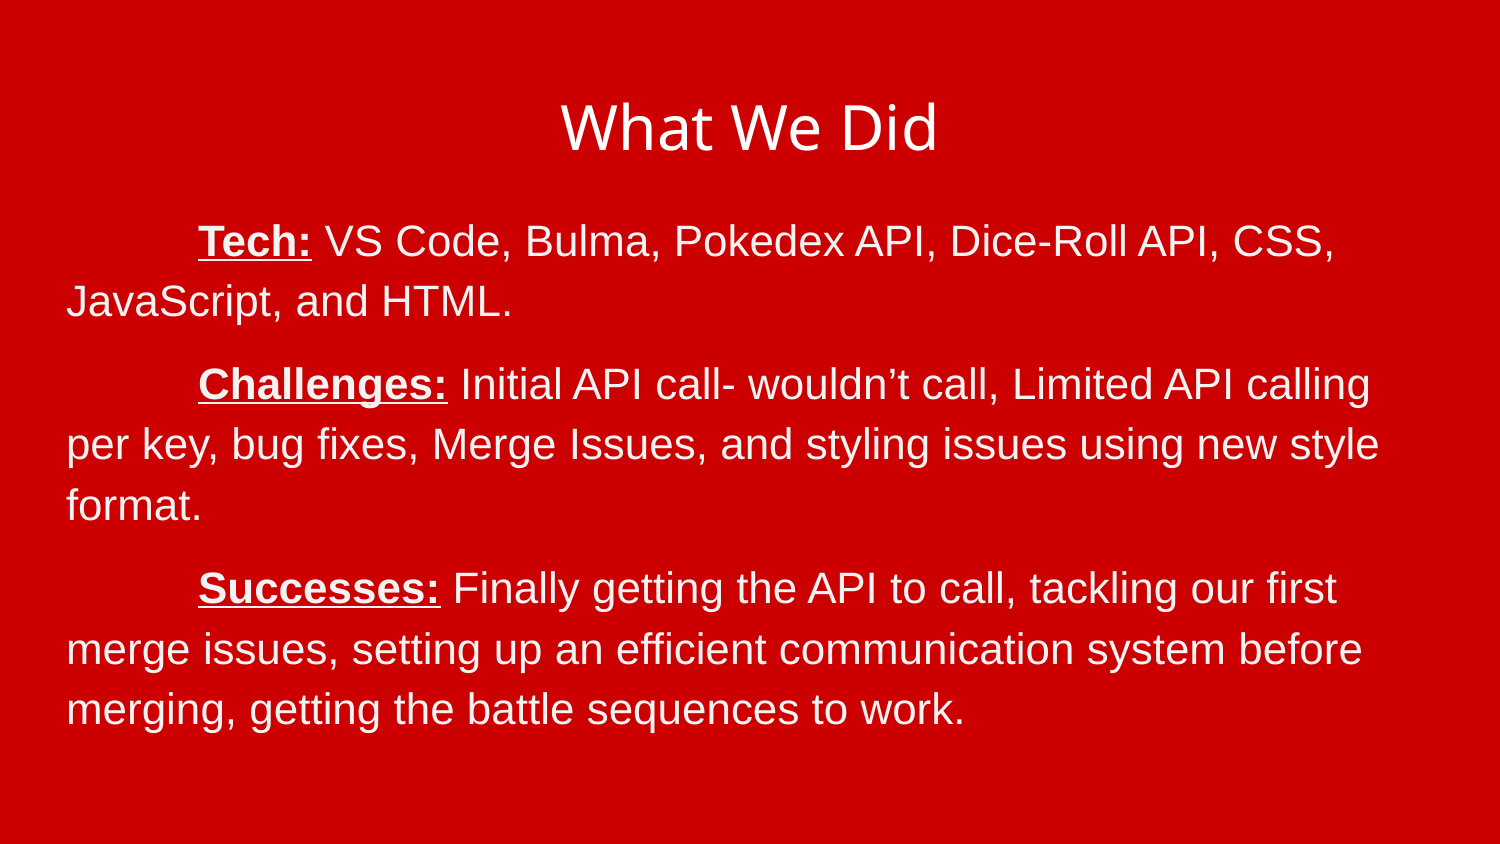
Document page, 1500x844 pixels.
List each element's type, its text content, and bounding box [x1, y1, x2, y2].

title What We Did [51, 72, 1449, 167]
list Tech: VS Code, Bulma, Pokedex API, Dice-Roll API, CSS, JavaScript, and HTML. Challenges: Initial API call- wouldn’t call, Limited API calling per key, bug fixes, Merge Issues, and styling issues using new style format. Successes: Finally getting the API to call, tackling our first merge issues, setting up an efficient communication system before merging, getting the battle sequences to work. [51, 189, 1449, 750]
